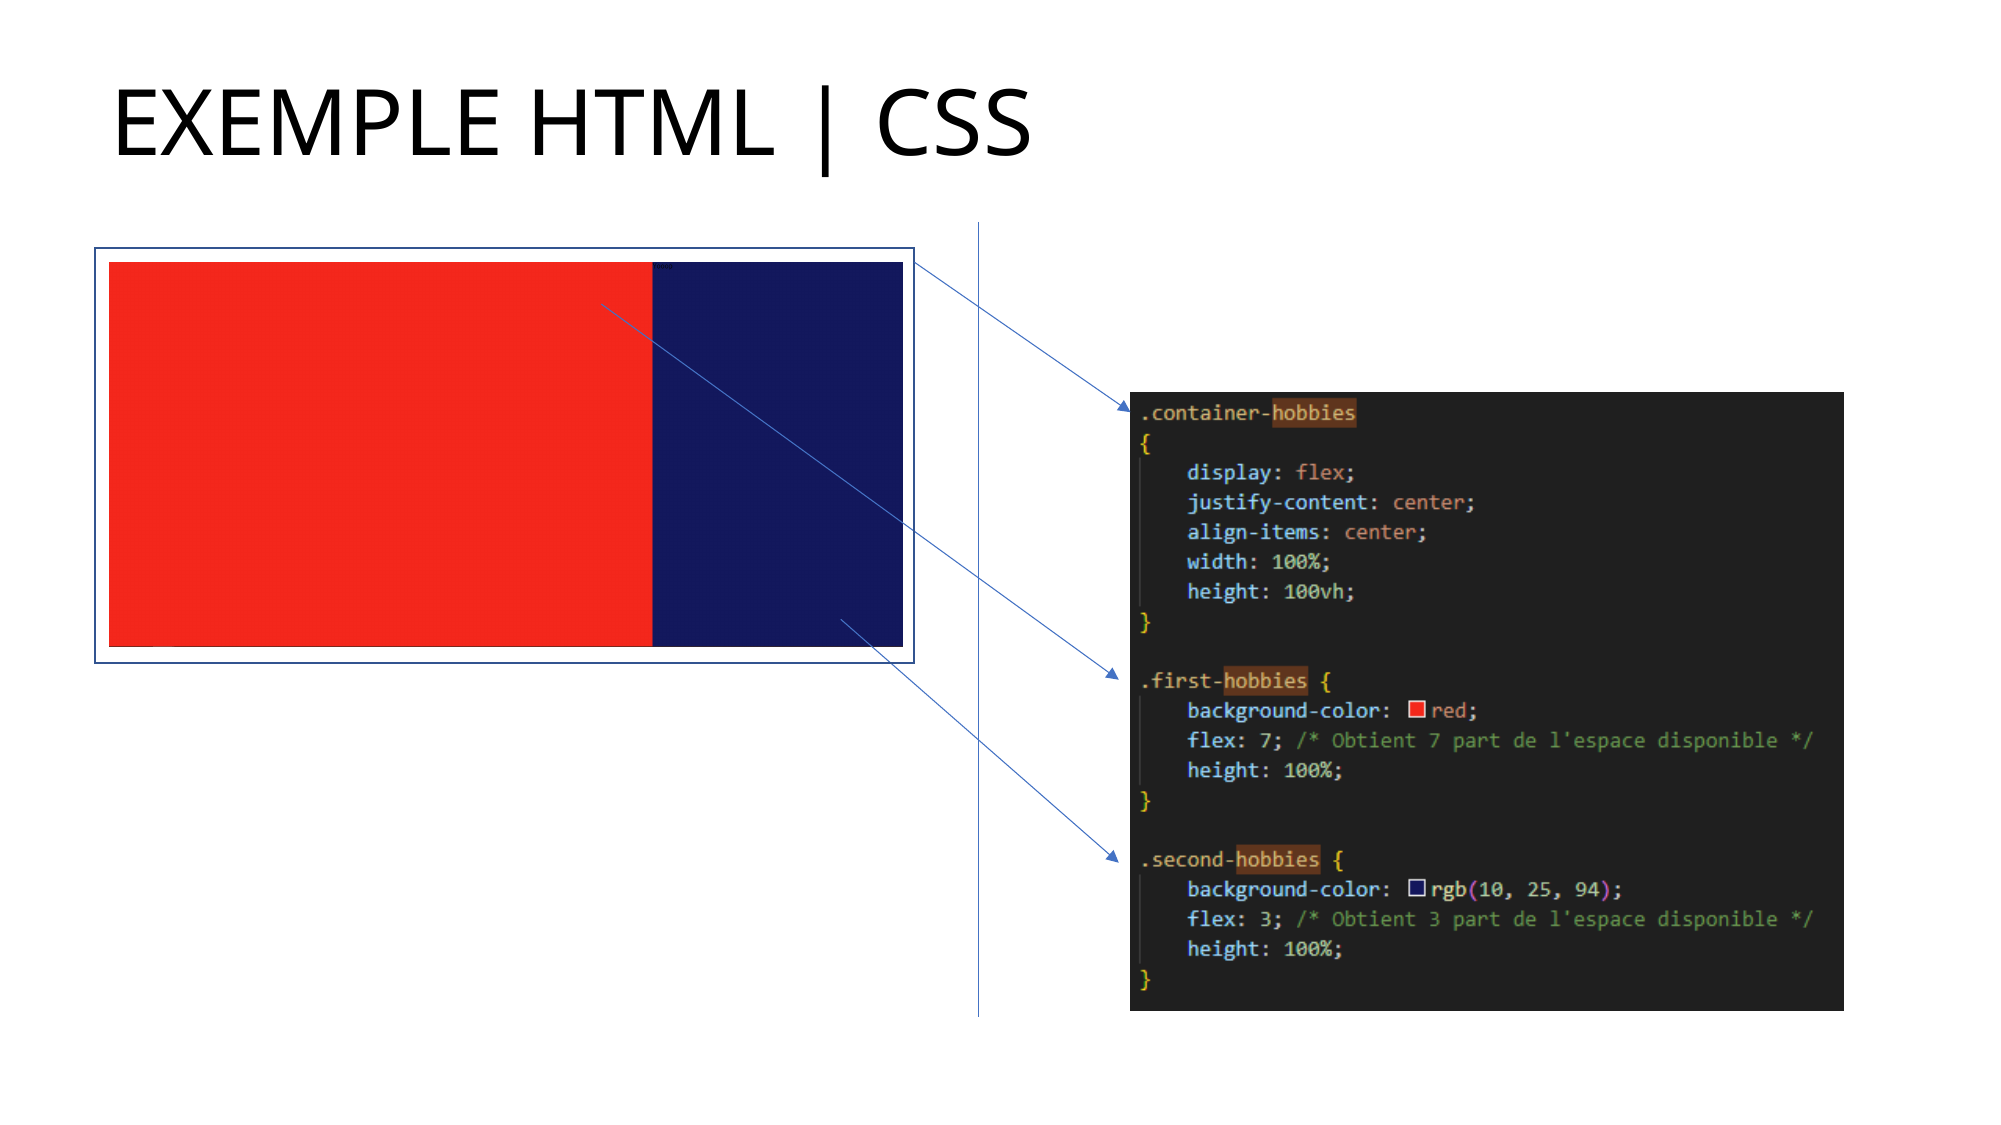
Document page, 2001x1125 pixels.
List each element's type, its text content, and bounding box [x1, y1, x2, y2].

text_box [840, 680, 1119, 863]
text_box [94, 247, 915, 664]
picture [109, 262, 903, 647]
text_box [601, 304, 1119, 680]
picture [1130, 392, 1844, 1011]
title EXEMPLE HTML | CSS [94, 55, 1611, 196]
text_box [914, 262, 1131, 413]
